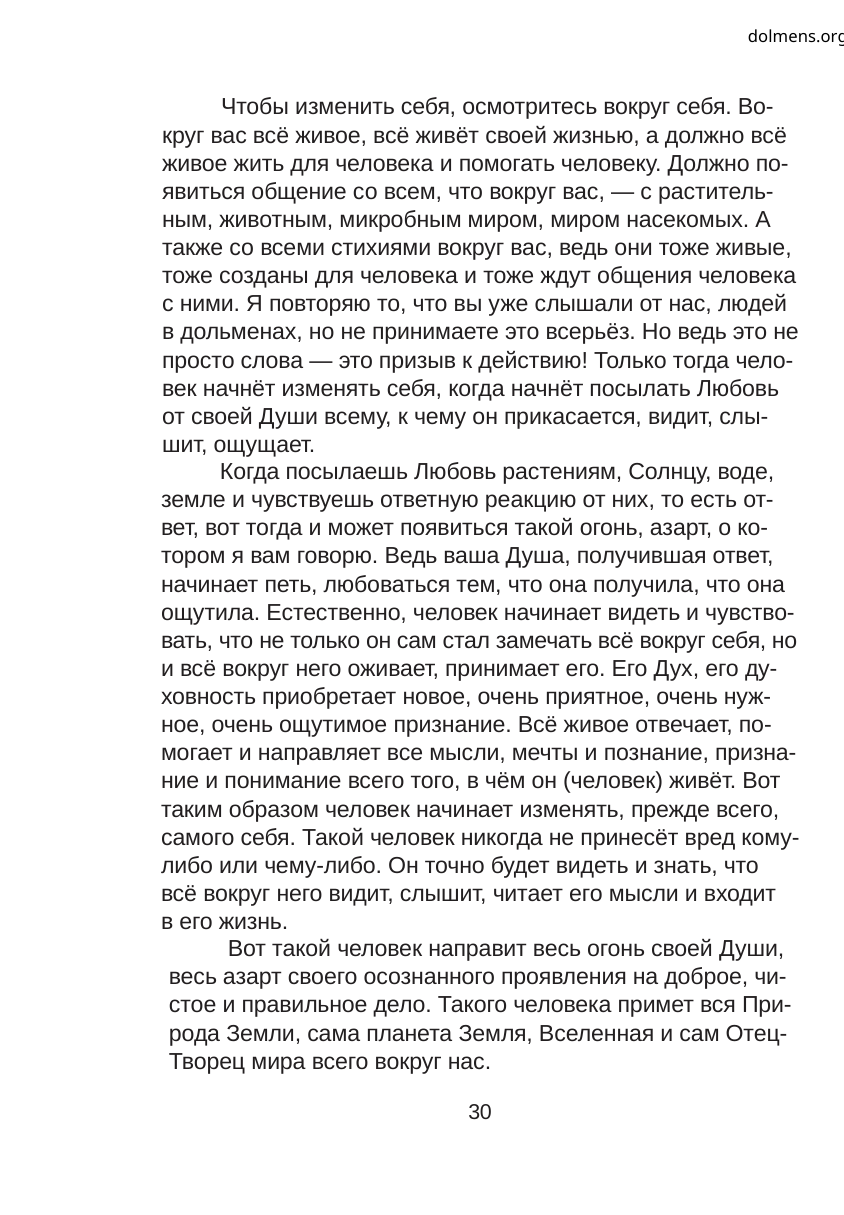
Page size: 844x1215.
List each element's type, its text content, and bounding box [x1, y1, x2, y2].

text_box Чтобы изменить себя, осмотритесь вокруг себя. Во- круг вас всё живое, всё живёт своей жизнью, а должно всё живое жить для человека и помогать человеку. Должно по- явиться общение со всем, что вокруг вас, — с раститель- ным, животным, микробным миром, миром насекомых. А также со всеми стихиями вокруг вас, ведь они тоже живые, тоже созданы для человека и тоже ждут общения человека с ними. Я повторяю то, что вы уже слышали от нас, людей в дольменах, но не принимаете это всерьёз. Но ведь это не просто слова — это призыв к действию! Только тогда чело- век начнёт изменять себя, когда начнёт посылать Любовь от своей Души всему, к чему он прикасается, видит, слы- шит, ощущает. [162, 91, 799, 456]
text_box dolmens.org [747, 27, 844, 66]
text_box Когда посылаешь Любовь растениям, Солнцу, воде, земле и чувствуешь ответную реакцию от них, то есть от- вет, вот тогда и может появиться такой огонь, азарт, о ко- тором я вам говорю. Ведь ваша Душа, получившая ответ, начинает петь, любоваться тем, что она получила, что она ощутила. Естественно, человек начинает видеть и чувство- вать, что не только он сам стал замечать всё вокруг себя, но и всё вокруг него оживает, принимает его. Его Дух, его ду- ховность приобретает новое, очень приятное, очень нуж- ное, очень ощутимое признание. Всё живое отвечает, по- могает и направляет все мысли, мечты и познание, призна- ние и понимание всего того, в чём он (человек) живёт. Вот таким образом человек начинает изменять, прежде всего, самого себя. Такой человек никогда не принесёт вред кому- либо или чему-либо. Он точно будет видеть и знать, что всё вокруг него видит, слышит, читает его мысли и входит в его жизнь. [161, 456, 800, 963]
text_box 30 [468, 1097, 493, 1151]
text_box Вот такой человек направит весь огонь своей Души, весь азарт своего осознанного проявления на доброе, чи- стое и правильное дело. Такого человека примет вся При- рода Земли, сама планета Земля, Вселенная и сам Отец- Творец мира всего вокруг нас. [168, 933, 792, 1102]
